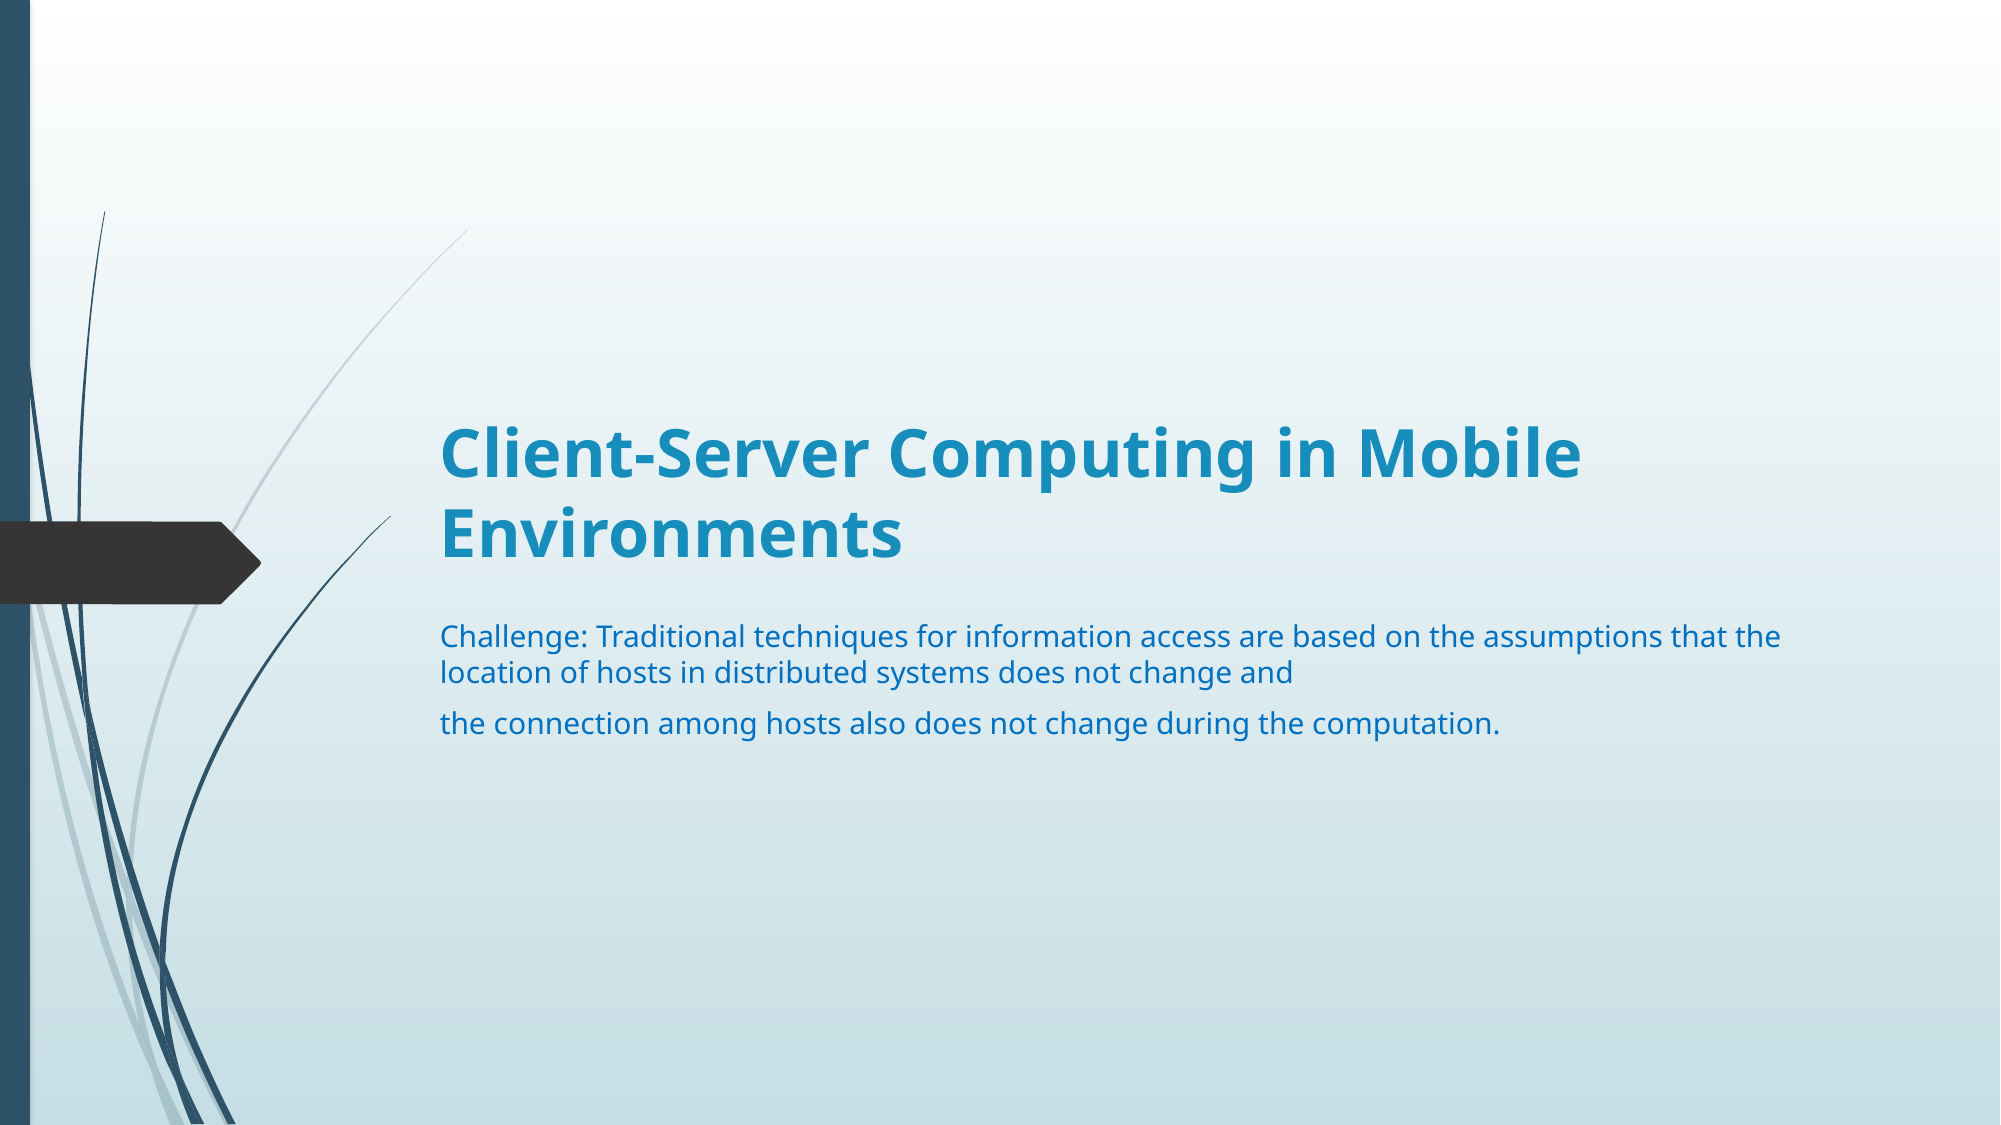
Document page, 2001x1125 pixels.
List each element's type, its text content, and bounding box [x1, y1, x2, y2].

title Client-Server Computing in Mobile Environments [424, 337, 1888, 579]
list Challenge: Traditional techniques for information access are based on the assumptions that the location of hosts in distributed systems does not change and the connection among hosts also does not change during the computation. [424, 609, 1888, 751]
